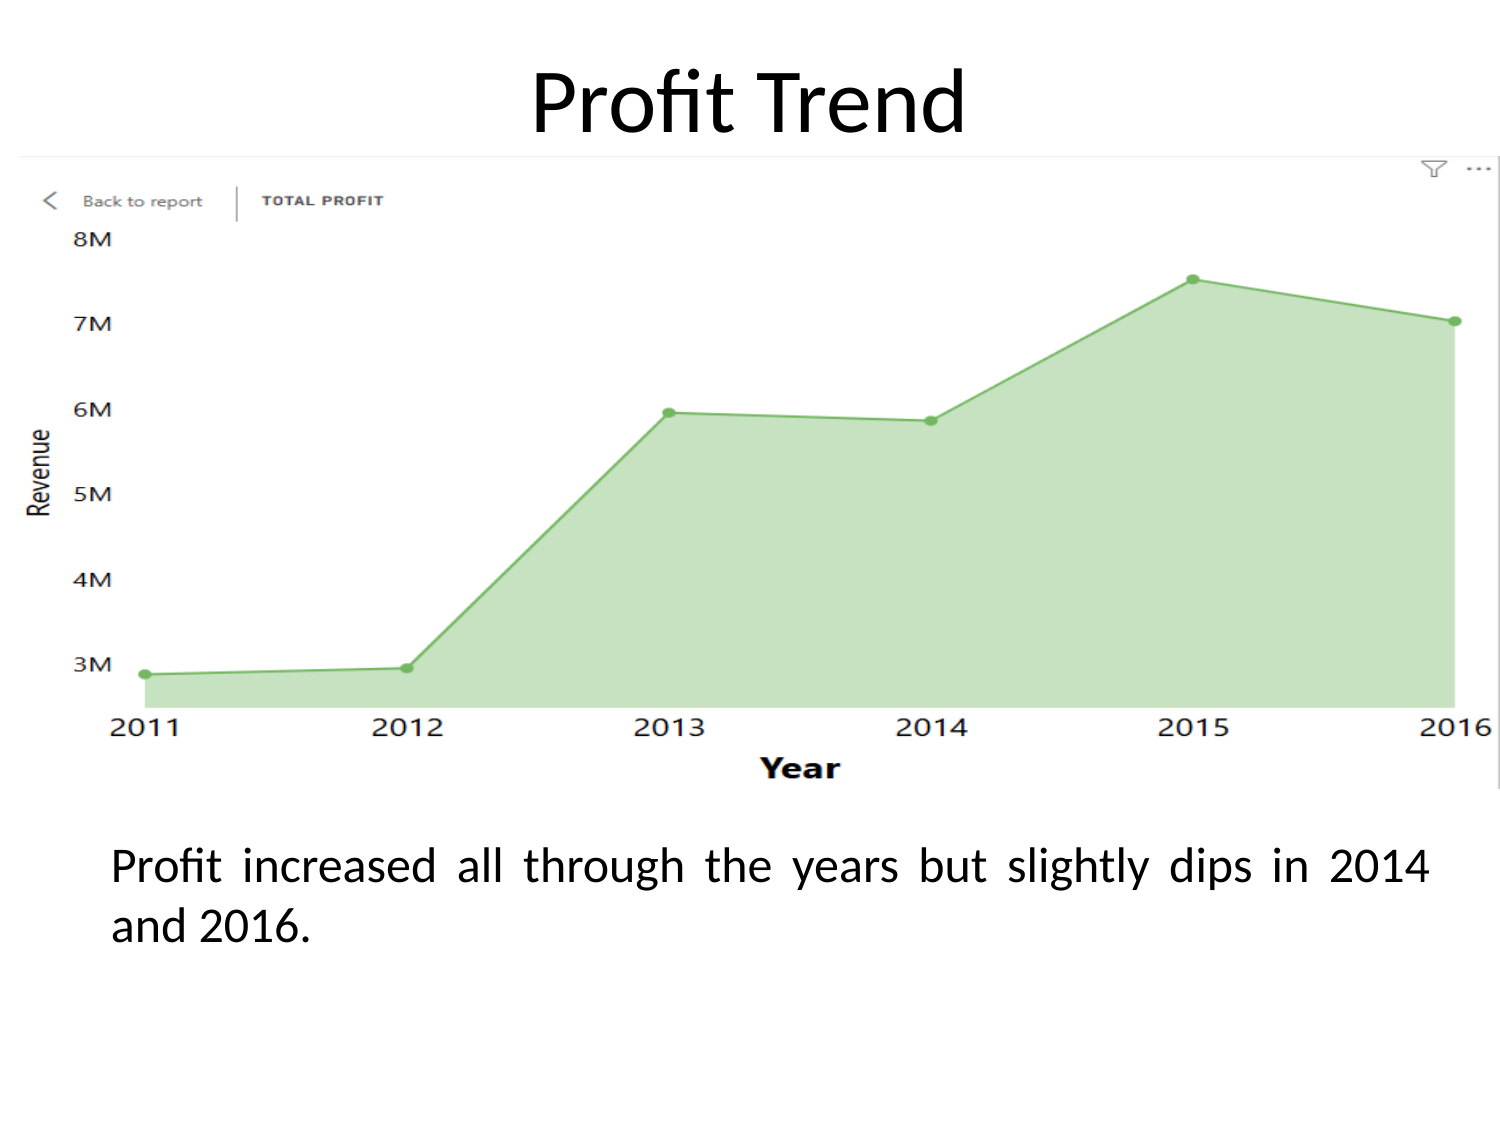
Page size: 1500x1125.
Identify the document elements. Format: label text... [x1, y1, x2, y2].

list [19, 156, 1500, 789]
text_box Profit increased all through the years but slightly dips in 2014 and 2016. [95, 799, 1446, 987]
title Profit Trend [75, 1, 1425, 154]
